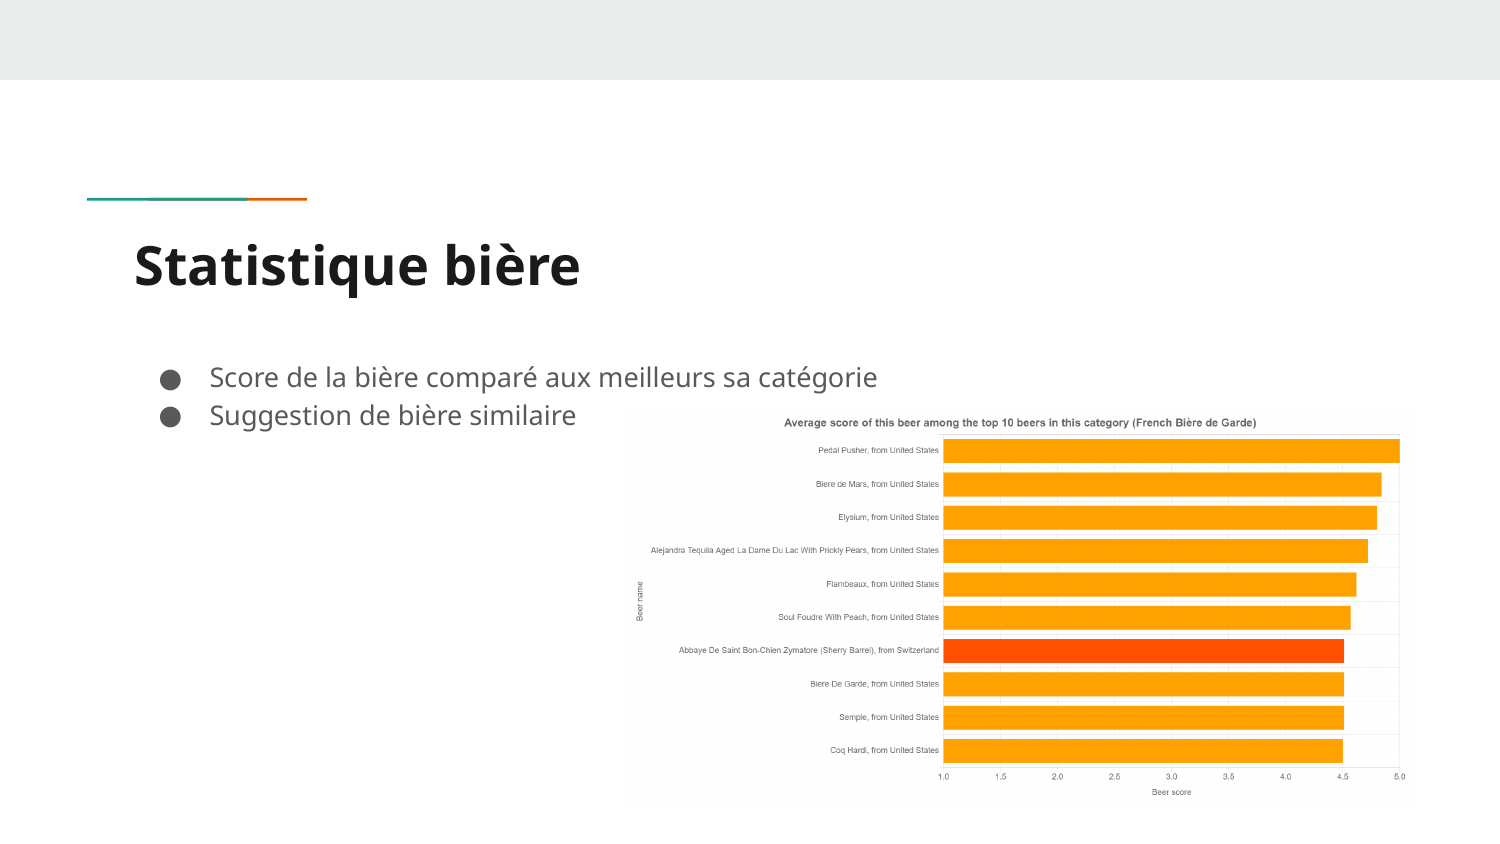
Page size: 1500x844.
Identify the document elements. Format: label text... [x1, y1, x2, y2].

picture [626, 413, 1413, 801]
title Statistique bière [119, 216, 1381, 305]
list Score de la bière comparé aux meilleurs sa catégorie Suggestion de bière similaire [119, 341, 1381, 712]
